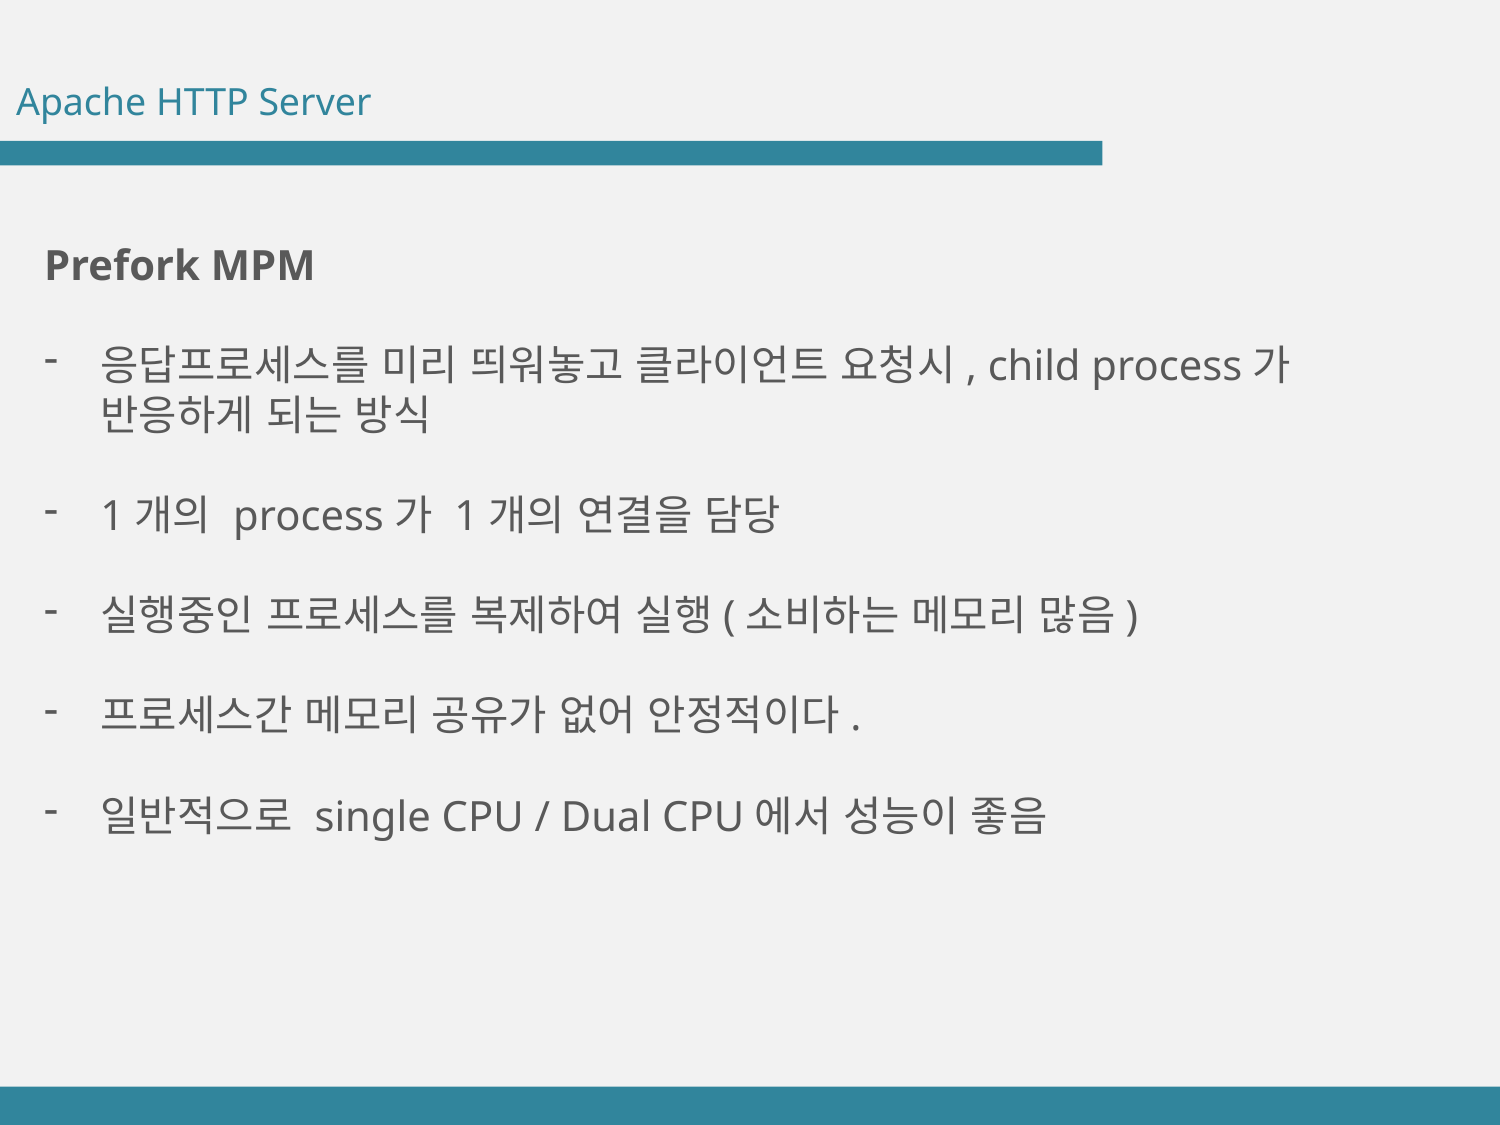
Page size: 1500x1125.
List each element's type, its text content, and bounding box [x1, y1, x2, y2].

text_box Prefork MPM 응답프로세스를 미리 띄워놓고 클라이언트 요청시, child process가 반응하게 되는 방식 1개의 process가 1개의 연결을 담당 실행중인 프로세스를 복제하여 실행(소비하는 메모리 많음) 프로세스간 메모리 공유가 없어 안정적이다. 일반적으로 single CPU / Dual CPU에서 성능이 좋음 [0, 231, 1471, 909]
text_box [0, 139, 1104, 168]
text_box Apache HTTP Server [0, 48, 387, 131]
text_box [0, 1085, 1500, 1125]
